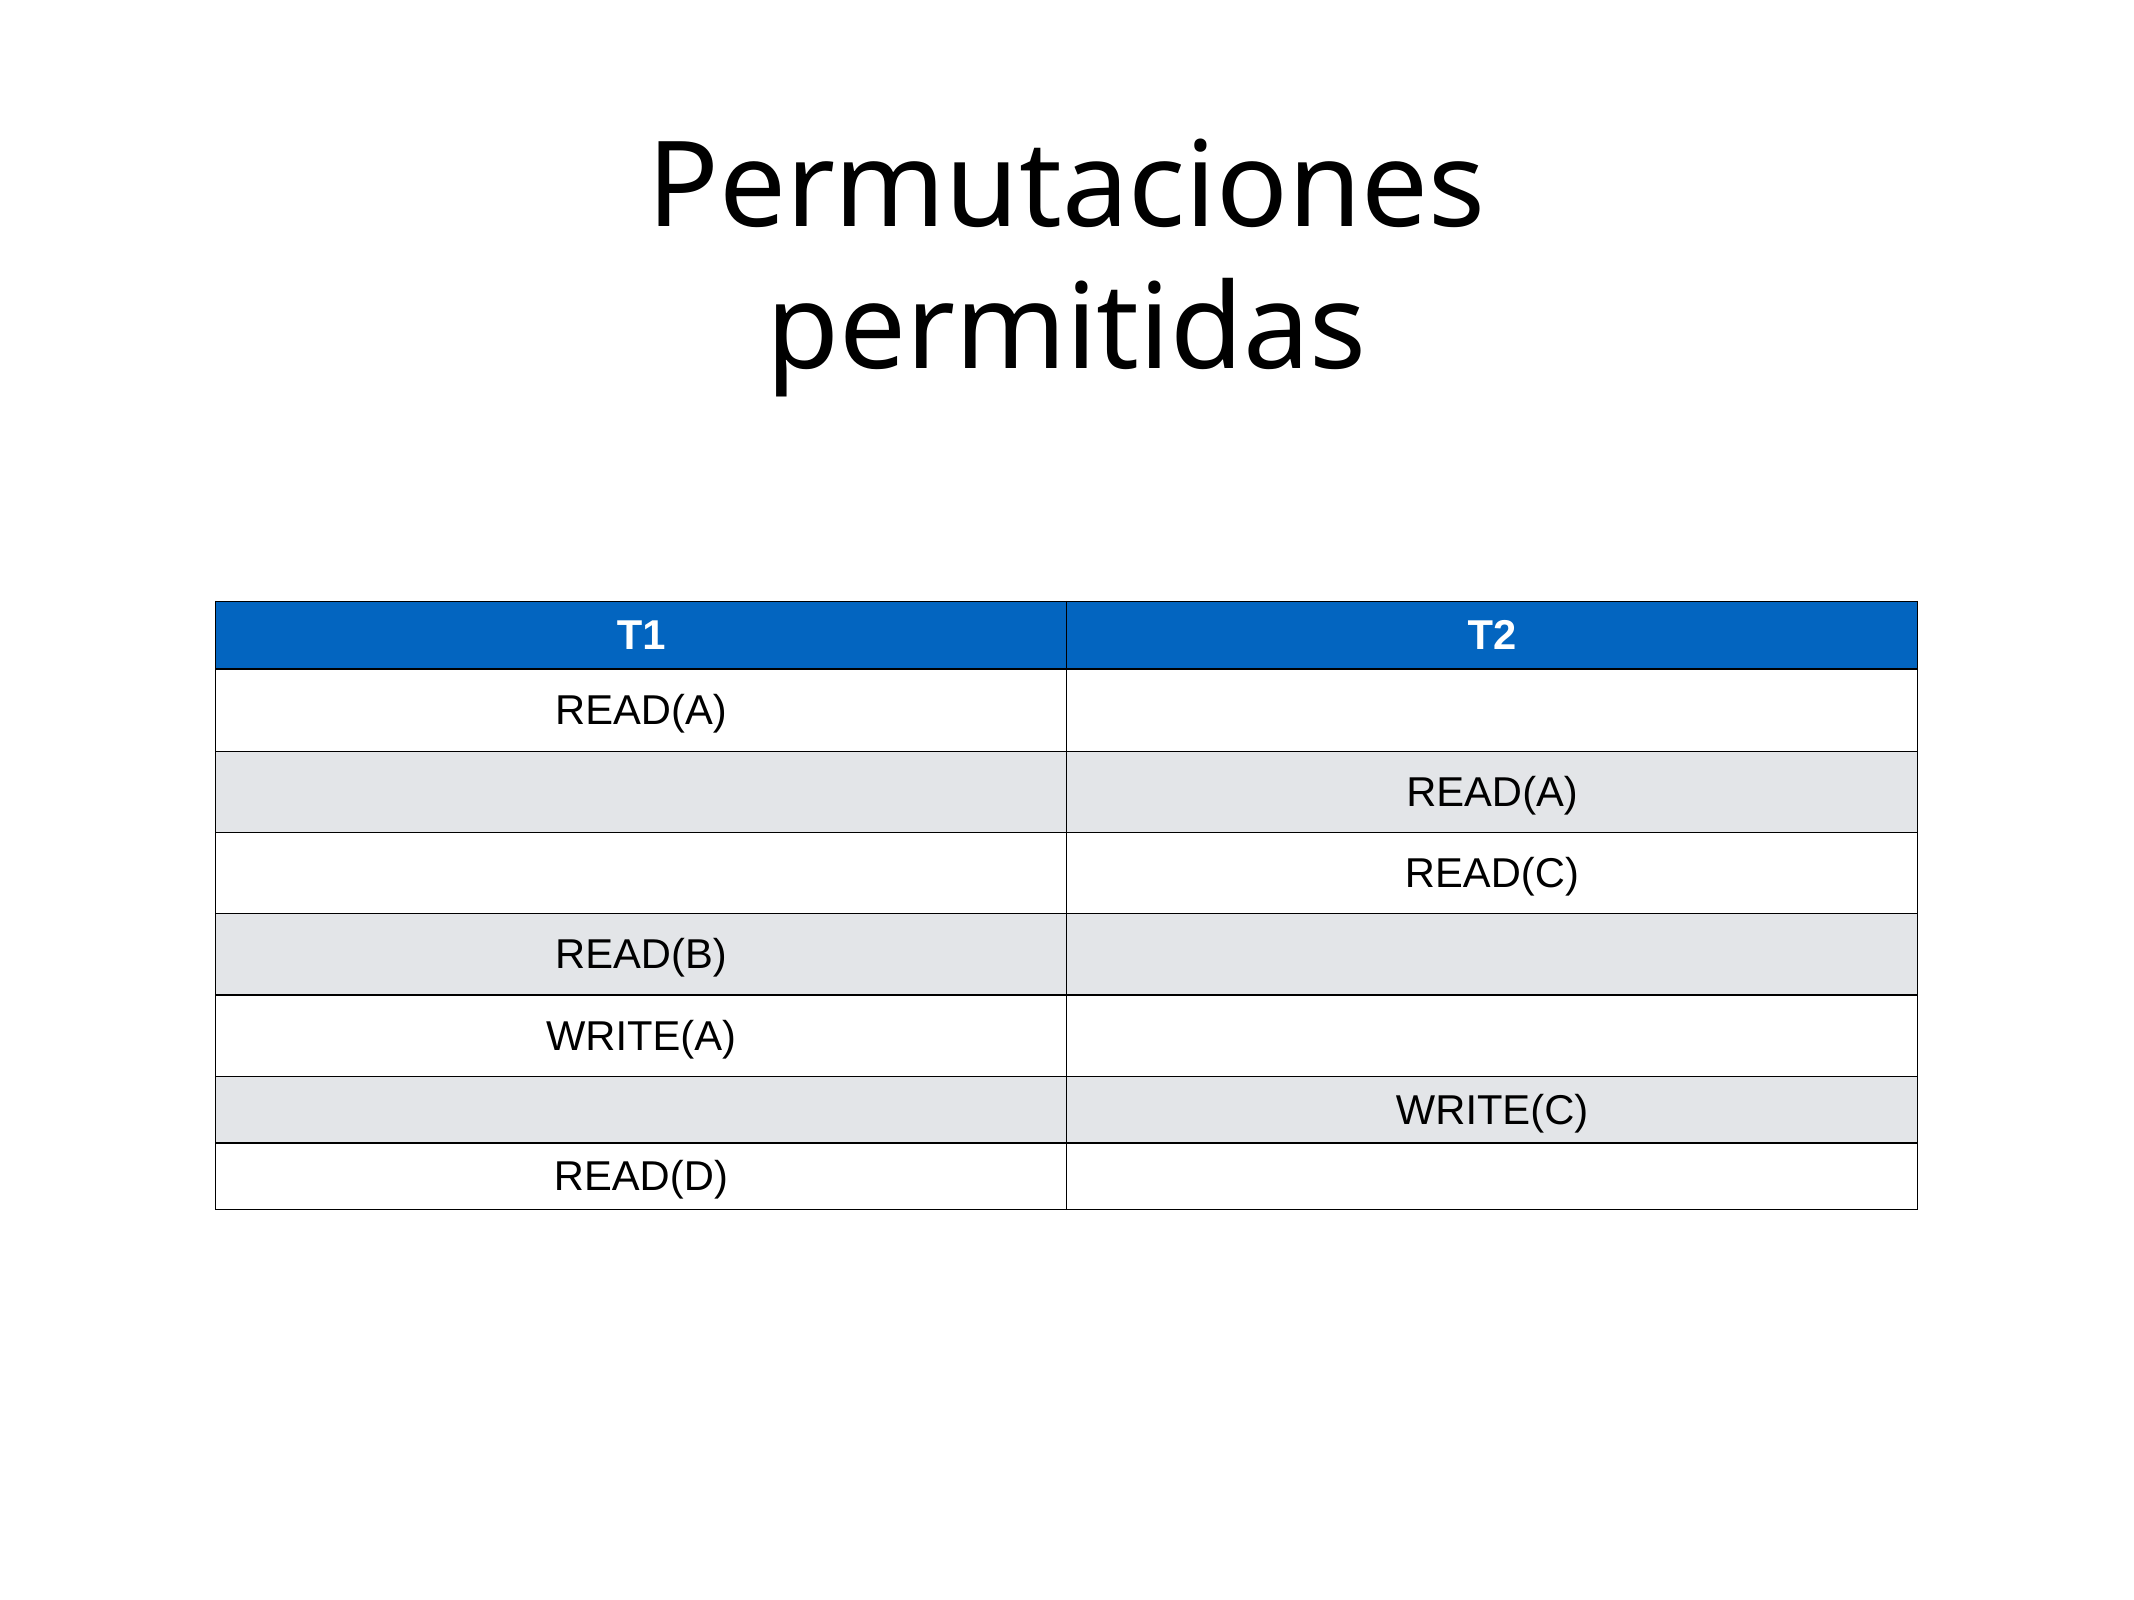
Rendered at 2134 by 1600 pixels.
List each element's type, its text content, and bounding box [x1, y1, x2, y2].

table_cell [216, 833, 1066, 913]
table_cell READ(C) [1067, 833, 1917, 913]
table_cell READ(A) [216, 670, 1066, 751]
text_box Permutaciones permitidas [355, 99, 1778, 401]
table_cell [1067, 1144, 1917, 1209]
table_cell [216, 752, 1066, 832]
table_cell WRITE(A) [216, 996, 1066, 1076]
table_cell [1067, 670, 1917, 751]
table_cell [1067, 914, 1917, 994]
table_header T1 [216, 602, 1066, 668]
table_header T2 [1067, 602, 1917, 668]
table_cell [1067, 996, 1917, 1076]
table_cell READ(D) [216, 1144, 1066, 1209]
table_cell READ(A) [1067, 752, 1917, 832]
table_cell READ(B) [216, 914, 1066, 994]
table_cell [216, 1077, 1066, 1142]
table_cell WRITE(C) [1067, 1077, 1917, 1142]
